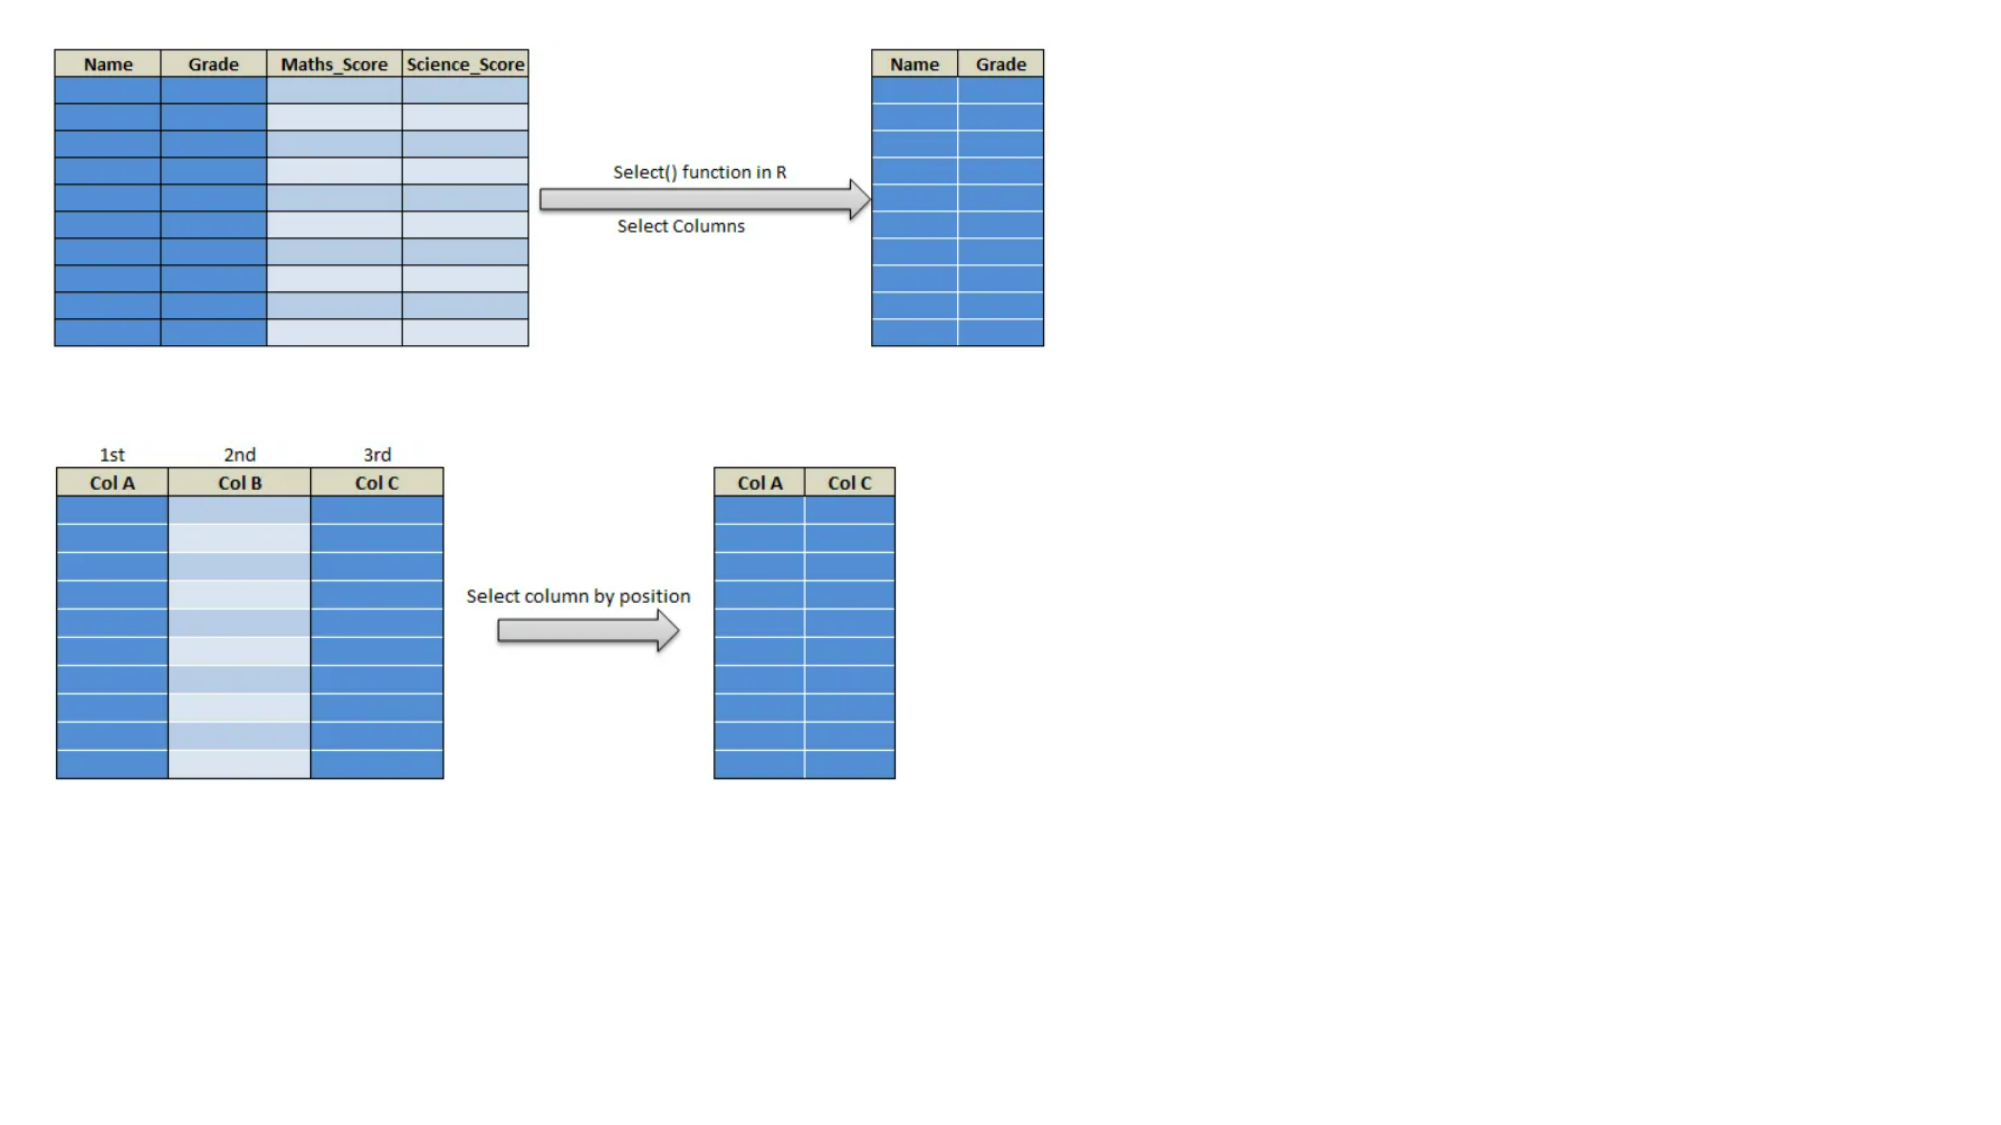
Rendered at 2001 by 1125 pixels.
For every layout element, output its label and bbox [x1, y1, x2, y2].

picture [47, 439, 904, 785]
picture [47, 41, 1052, 353]
